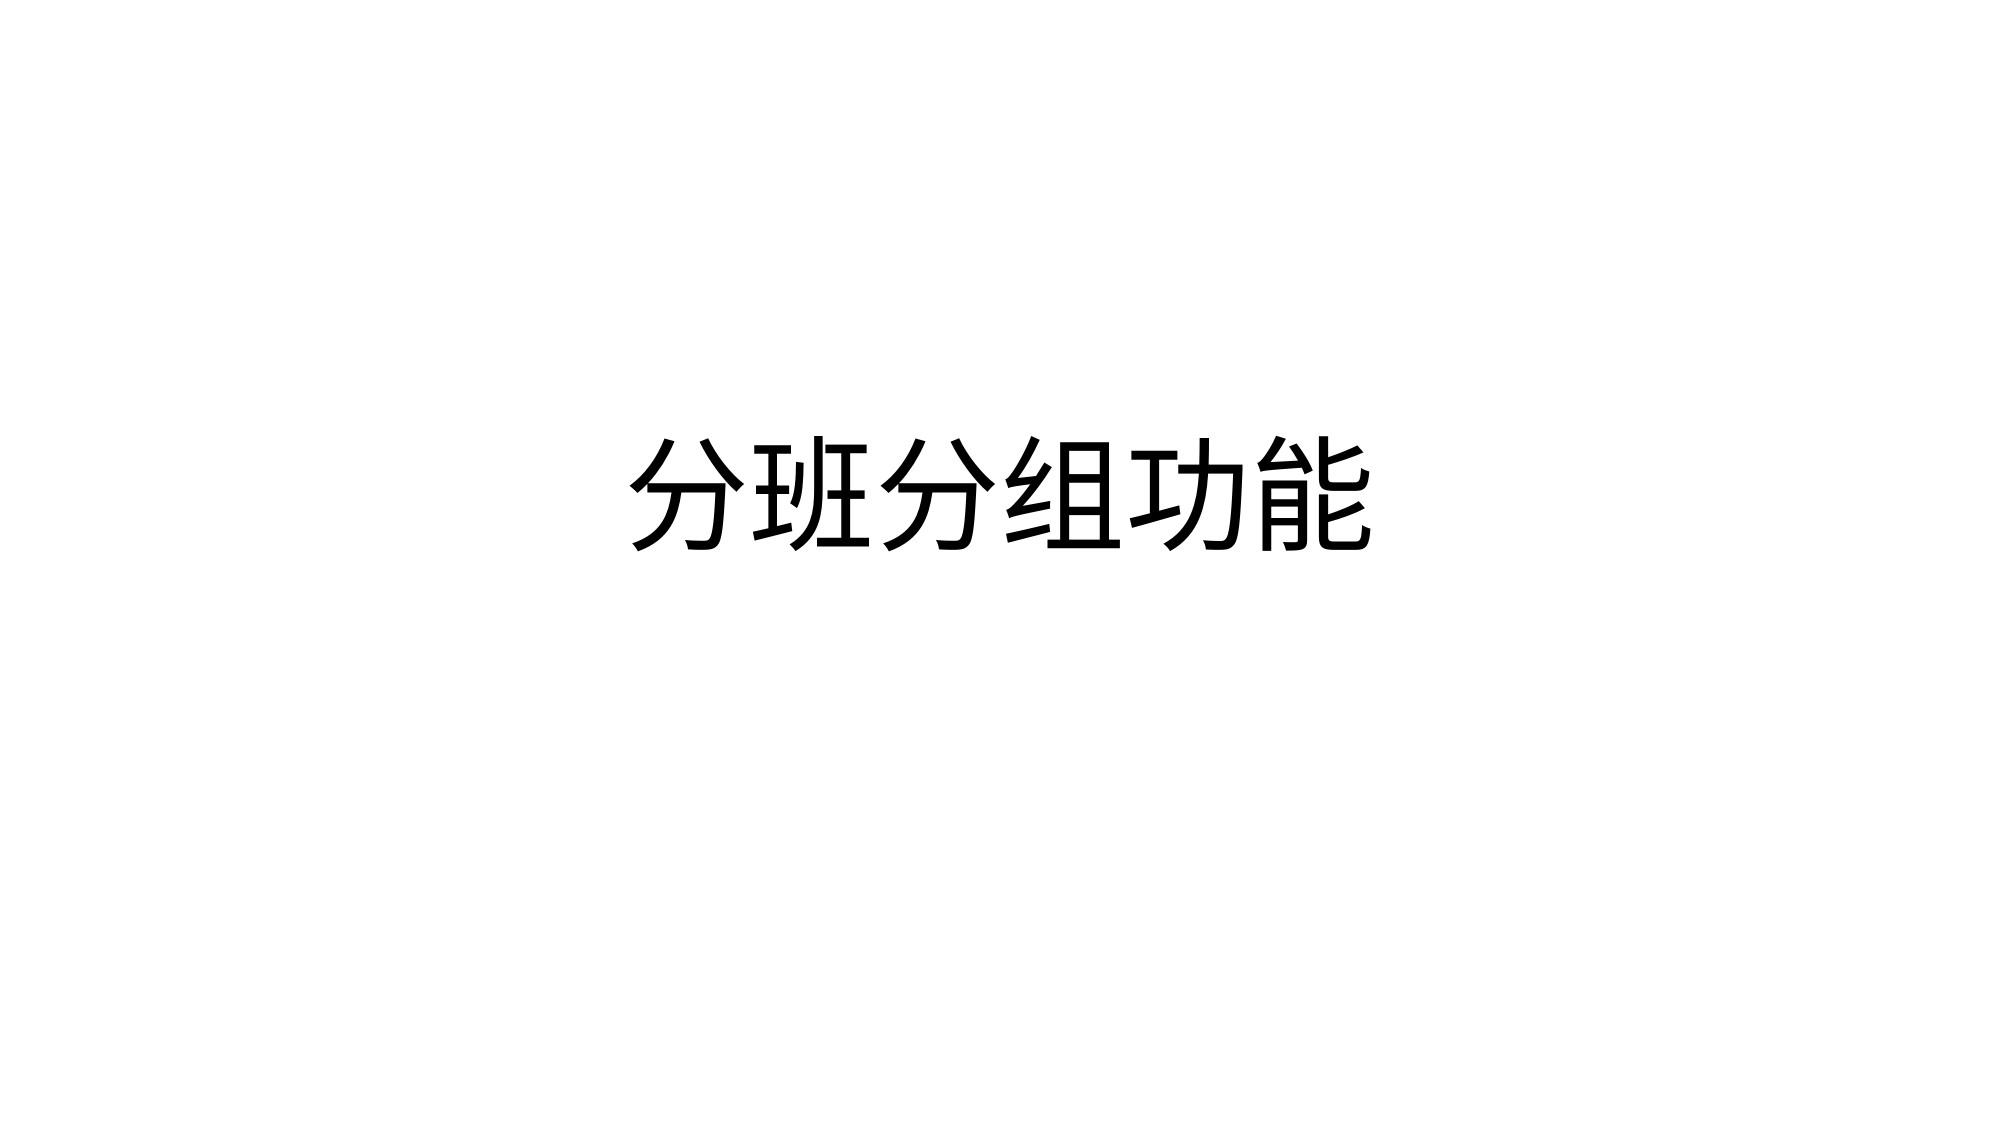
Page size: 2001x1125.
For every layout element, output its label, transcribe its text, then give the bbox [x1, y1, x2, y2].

title 分班分组功能 [249, 184, 1750, 576]
